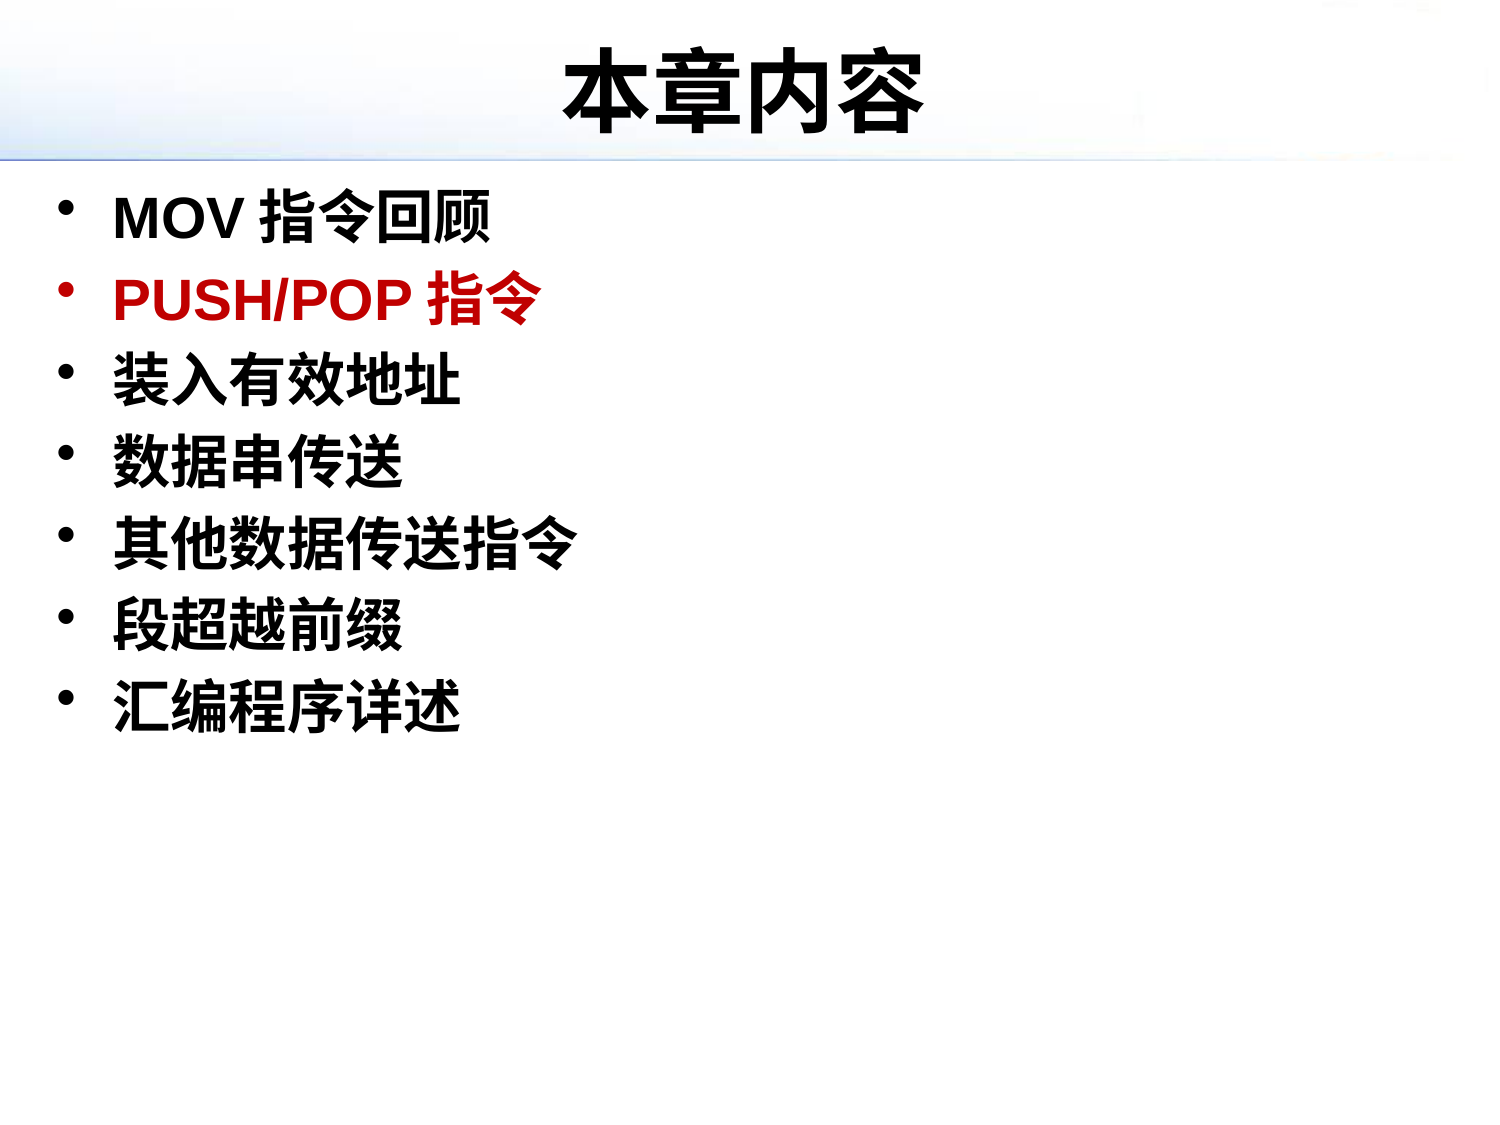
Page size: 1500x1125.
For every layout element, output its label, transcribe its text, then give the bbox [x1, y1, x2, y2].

picture [0, 0, 1500, 161]
list MOV指令回顾 PUSH/POP指令 装入有效地址 数据串传送 其他数据传送指令 段超越前缀 汇编程序详述 [41, 172, 1425, 1071]
title 本章内容 [29, 31, 1459, 147]
